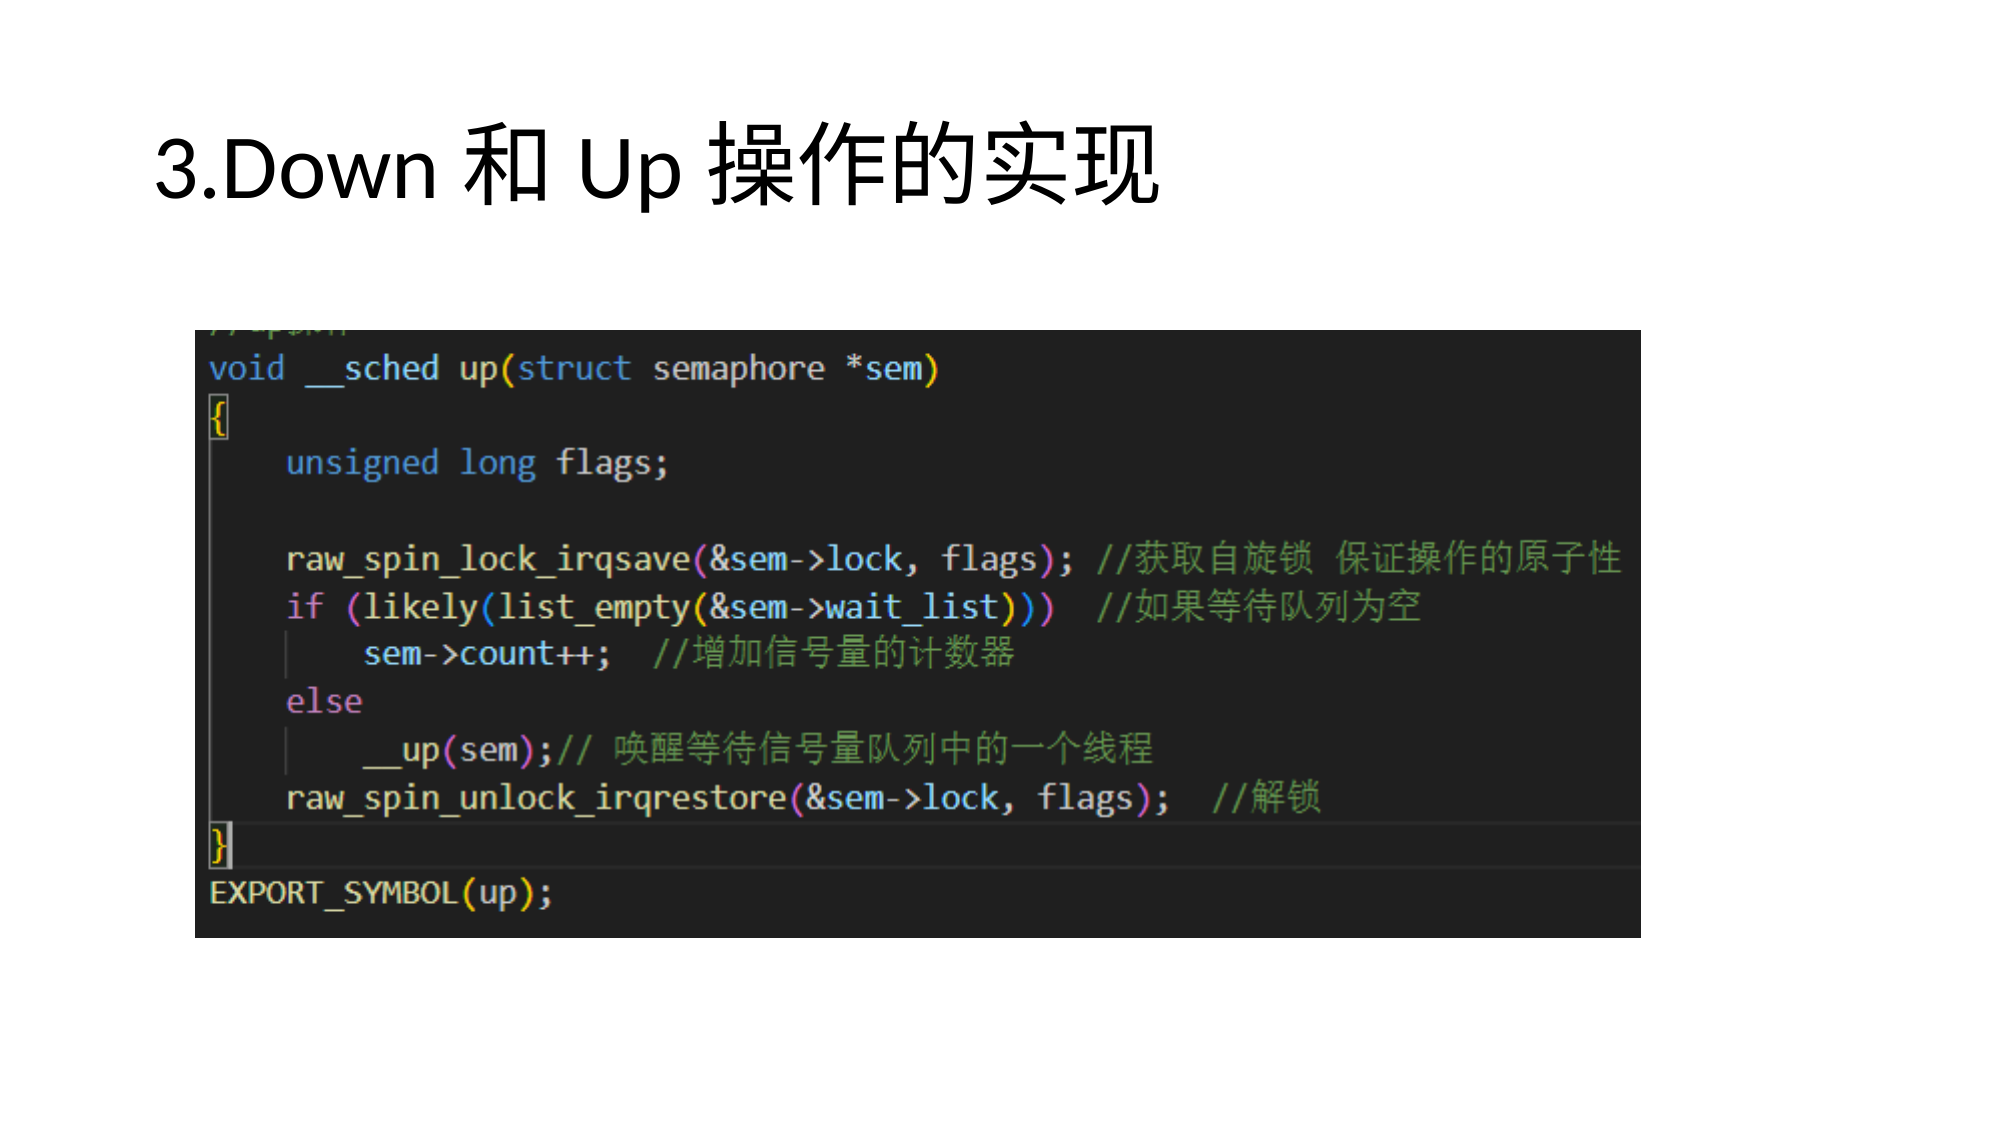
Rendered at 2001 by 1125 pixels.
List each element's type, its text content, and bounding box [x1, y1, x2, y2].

picture [194, 330, 1641, 938]
title 3.Down和Up操作的实现 [137, 59, 1863, 278]
